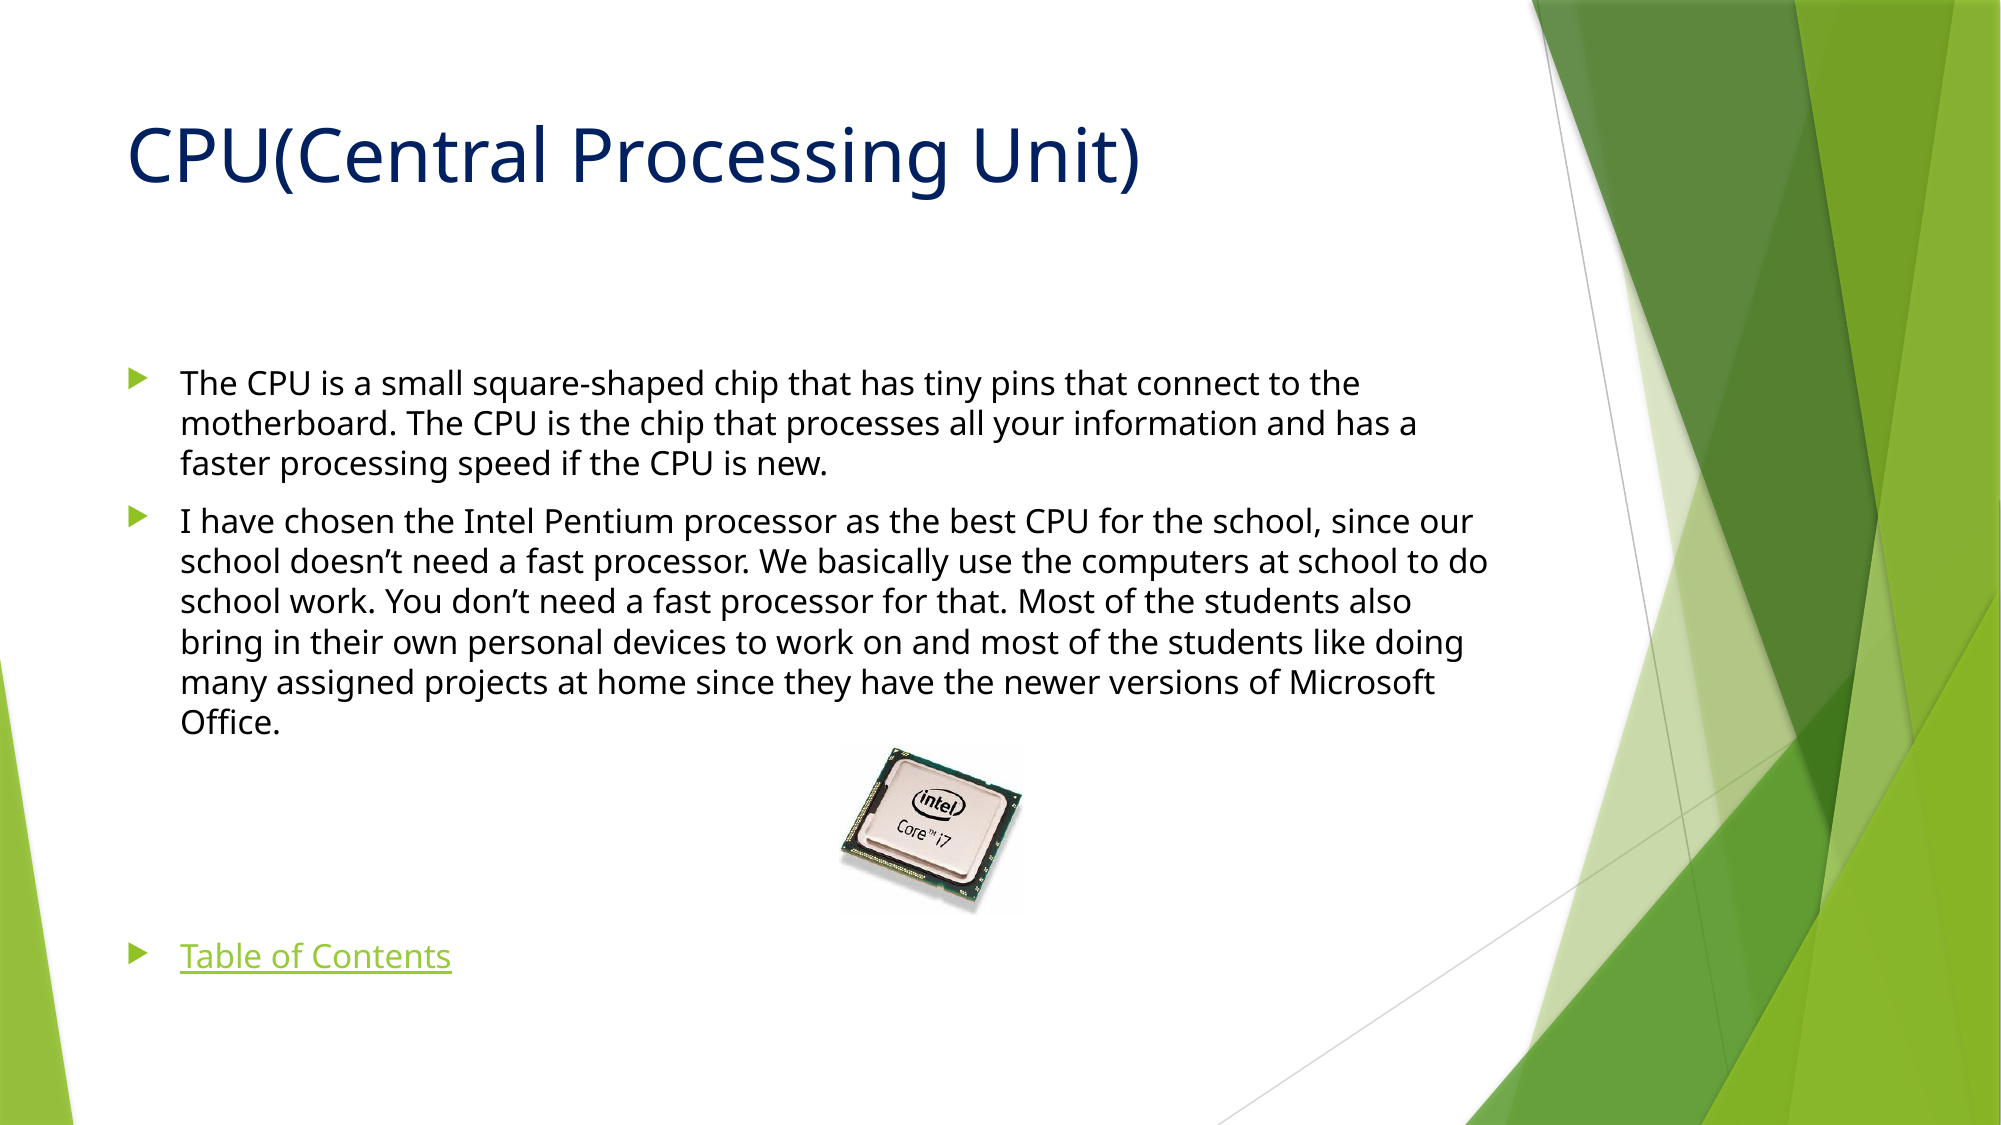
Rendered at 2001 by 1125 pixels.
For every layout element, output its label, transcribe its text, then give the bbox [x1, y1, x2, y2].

title CPU(Central Processing Unit) [111, 99, 1522, 317]
list The CPU is a small square-shaped chip that has tiny pins that connect to the motherboard. The CPU is the chip that processes all your information and has a faster processing speed if the CPU is new. I have chosen the Intel Pentium processor as the best CPU for the school, since our school doesn’t need a fast processor. We basically use the computers at school to do school work. You don’t need a fast processor for that. Most of the students also bring in their own personal devices to work on and most of the students like doing many assigned projects at home since they have the newer versions of Microsoft Office. Table of Contents [111, 354, 1522, 992]
picture [838, 745, 1023, 916]
